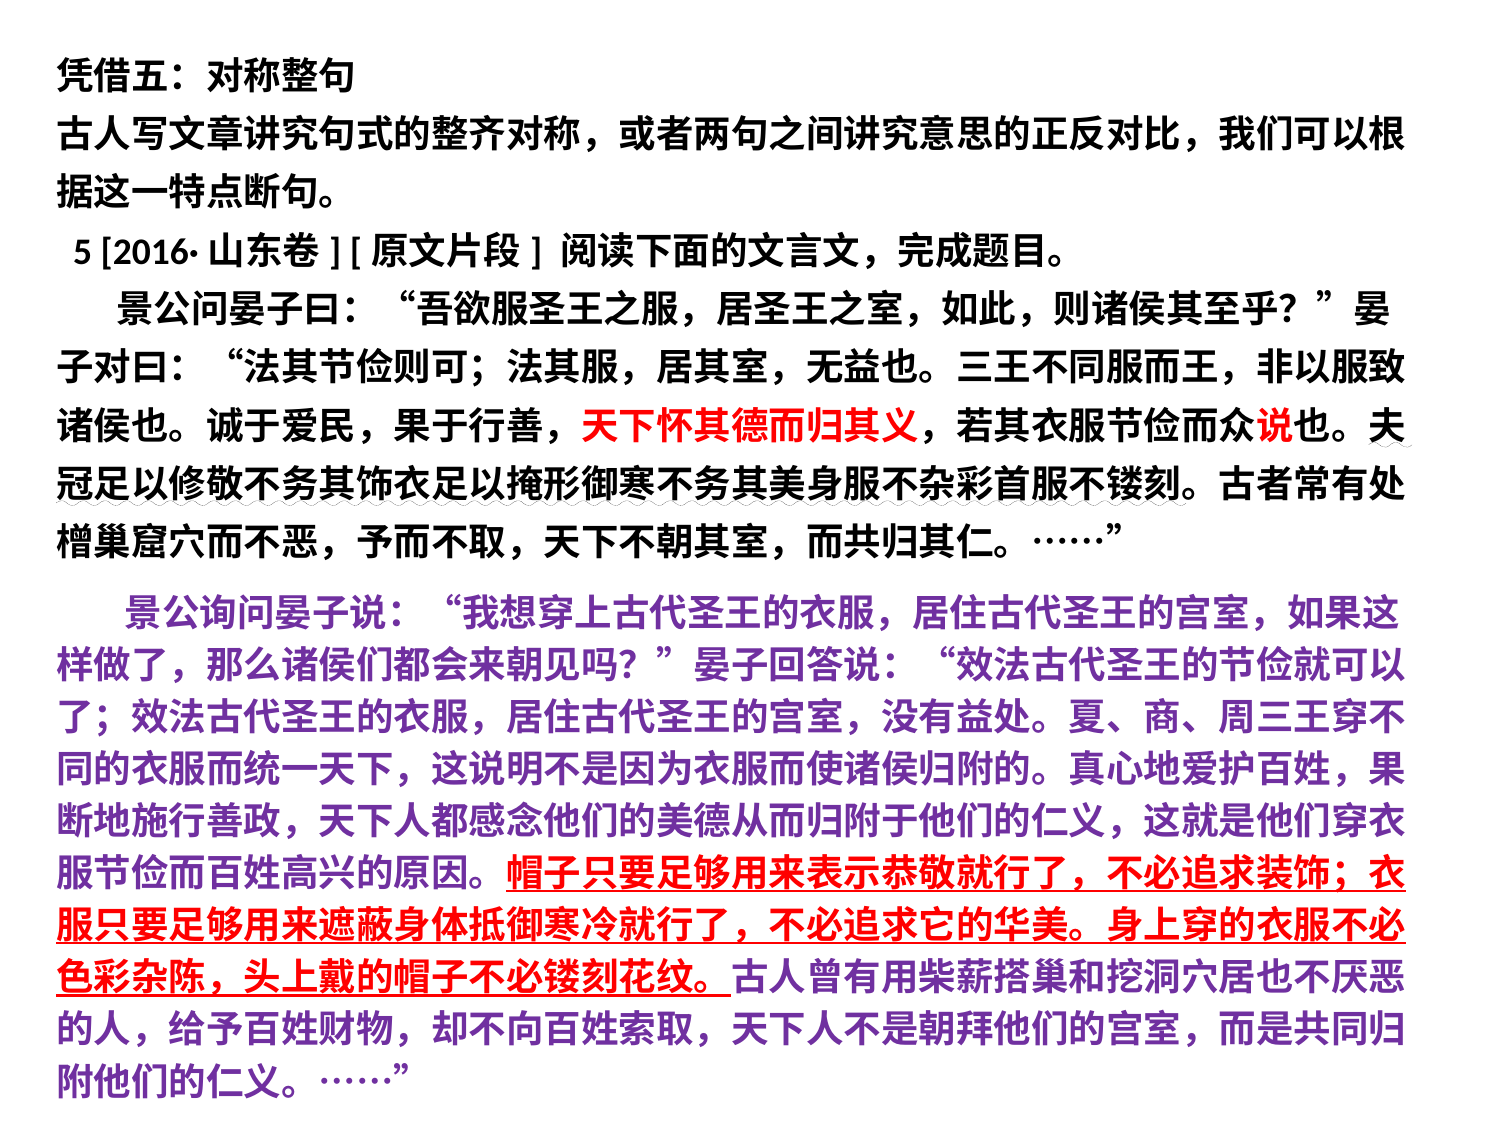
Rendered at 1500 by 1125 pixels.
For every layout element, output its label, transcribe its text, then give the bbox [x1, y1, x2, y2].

text_box 凭借五：对称整句 古人写文章讲究句式的整齐对称，或者两句之间讲究意思的正反对比，我们可以根据这一特点断句。 5 [2016·山东卷] [原文片段] 阅读下面的文言文，完成题目。 景公问晏子曰：“吾欲服圣王之服，居圣王之室，如此，则诸侯其至乎？”晏子对曰：“法其节俭则可；法其服，居其室，无益也。三王不同服而王，非以服致诸侯也。诚于爱民，果于行善，天下怀其德而归其义，若其衣服节俭而众说也。夫冠足以修敬不务其饰衣足以掩形御寒不务其美身服不杂彩首服不镂刻。古者常有处橧巢窟穴而不恶，予而不取，天下不朝其室，而共归其仁。……” [41, 30, 1436, 574]
text_box 景公询问晏子说：“我想穿上古代圣王的衣服，居住古代圣王的宫室，如果这样做了，那么诸侯们都会来朝见吗？”晏子回答说：“效法古代圣王的节俭就可以了；效法古代圣王的衣服，居住古代圣王的宫室，没有益处。夏、商、周三王穿不同的衣服而统一天下，这说明不是因为衣服而使诸侯归附的。真心地爱护百姓，果断地施行善政，天下人都感念他们的美德从而归附于他们的仁义，这就是他们穿衣服节俭而百姓高兴的原因。帽子只要足够用来表示恭敬就行了，不必追求装饰；衣服只要足够用来遮蔽身体抵御寒冷就行了，不必追求它的华美。身上穿的衣服不必色彩杂陈，头上戴的帽子不必镂刻花纹。古人曾有用柴薪搭巢和挖洞穴居也不厌恶的人，给予百姓财物，却不向百姓索取，天下人不是朝拜他们的宫室，而是共同归附他们的仁义。……” [41, 574, 1436, 1125]
